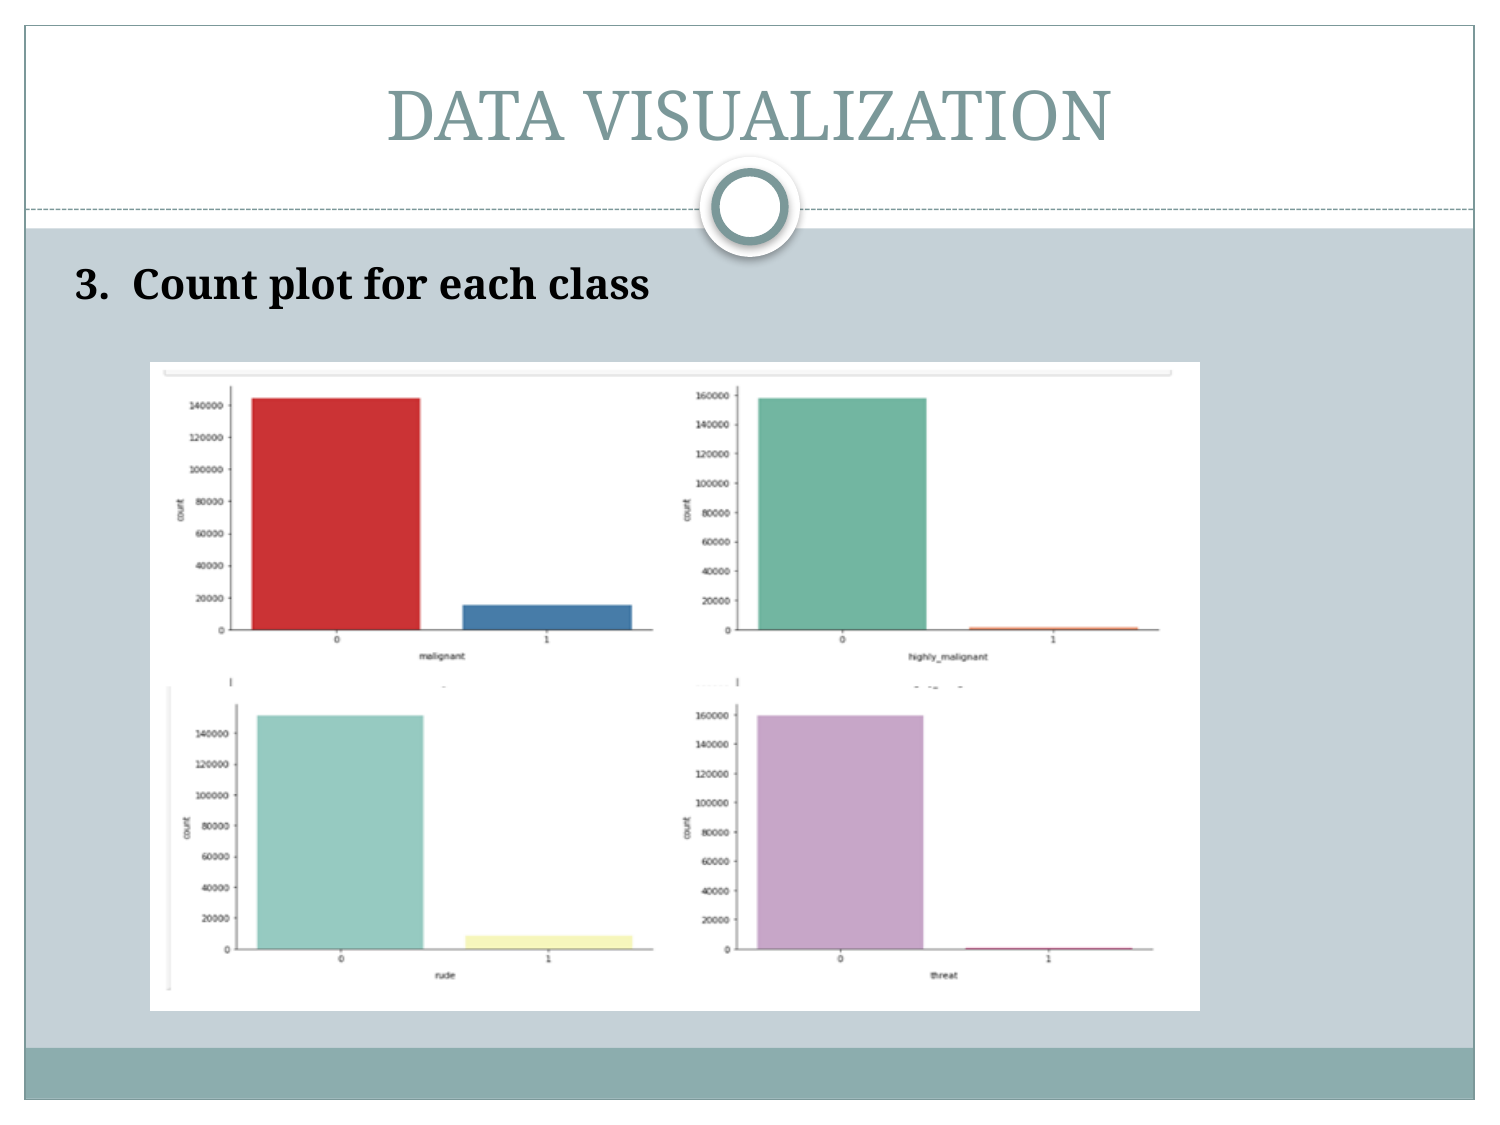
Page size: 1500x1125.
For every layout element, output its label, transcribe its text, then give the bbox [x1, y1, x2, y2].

picture [149, 362, 1201, 1011]
list 3. Count plot for each class [49, 250, 1445, 1001]
title DATA VISUALIZATION [49, 37, 1450, 162]
